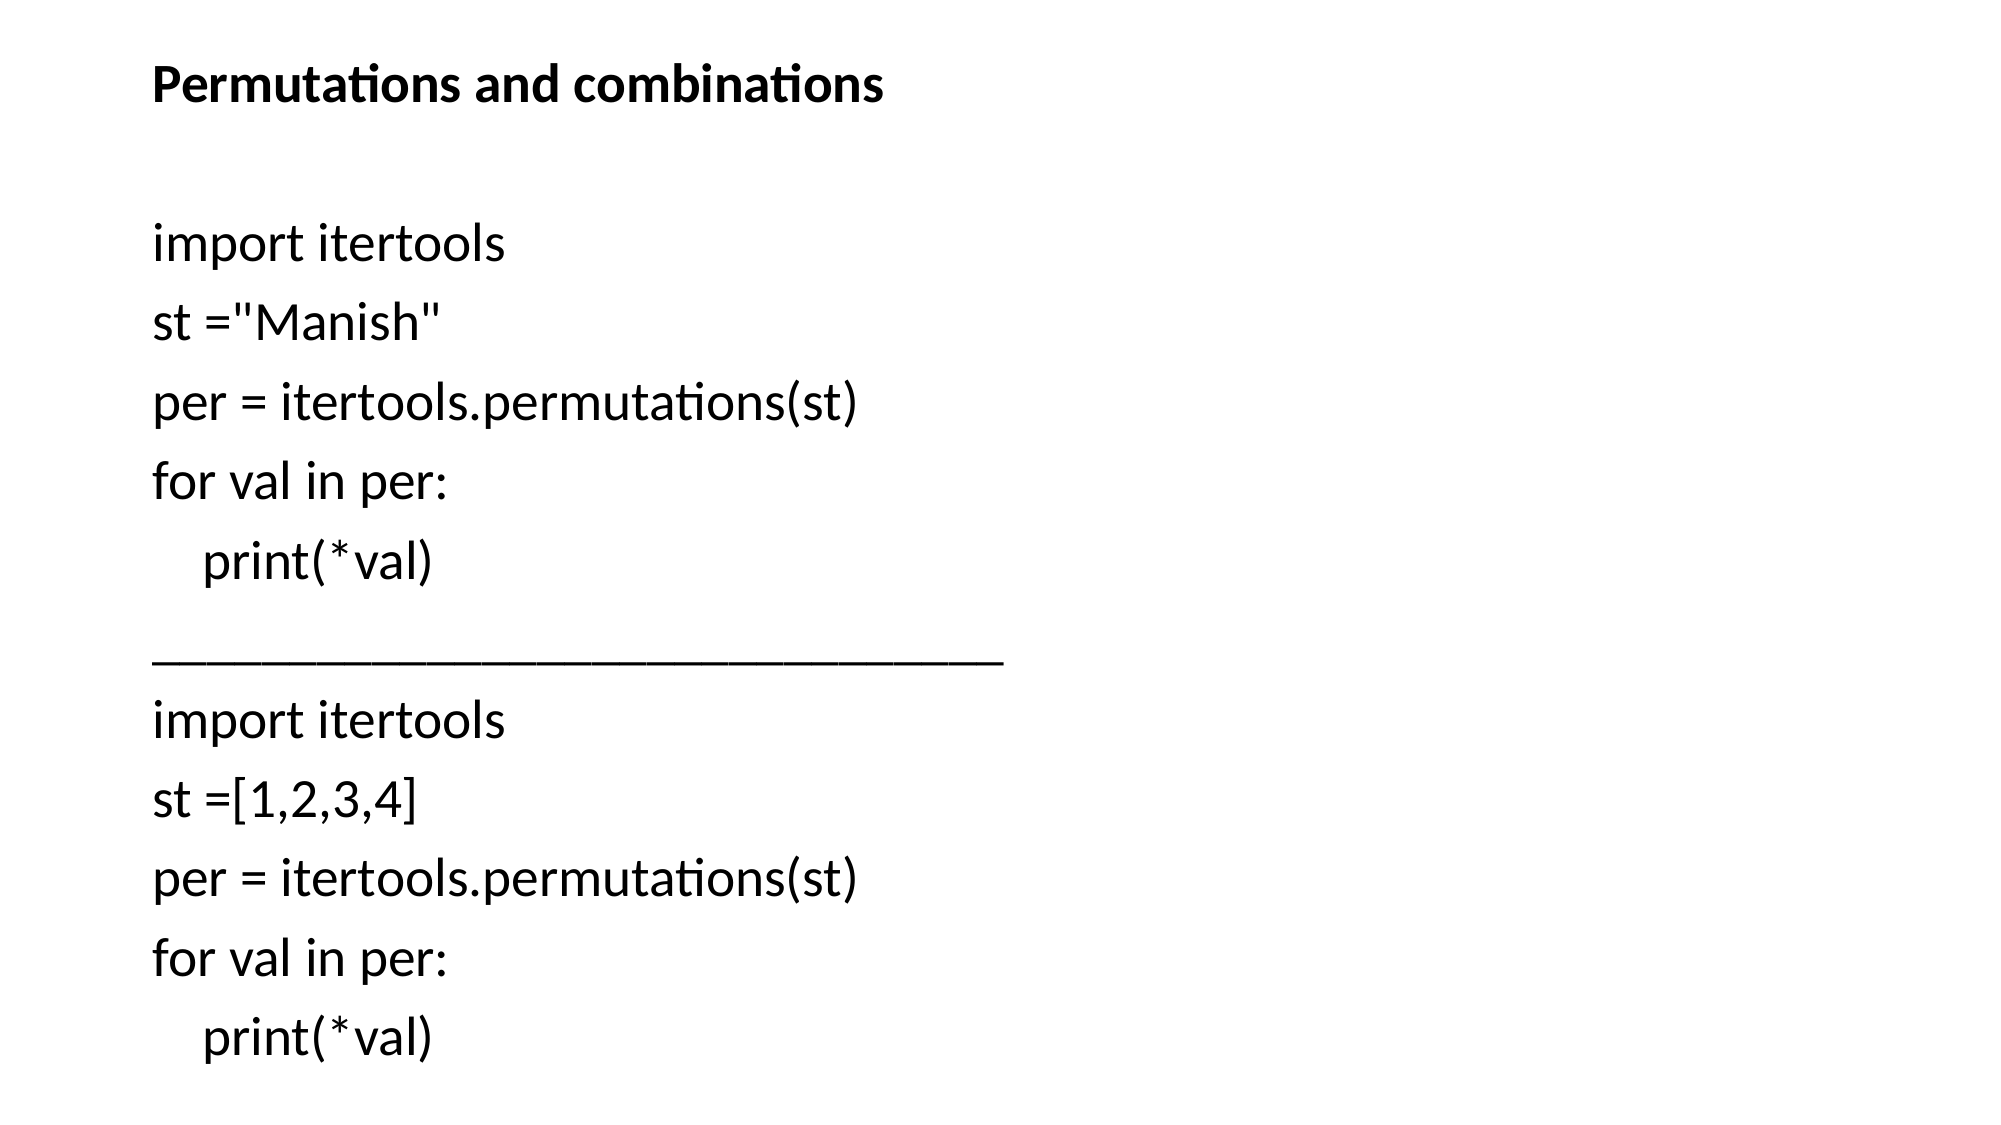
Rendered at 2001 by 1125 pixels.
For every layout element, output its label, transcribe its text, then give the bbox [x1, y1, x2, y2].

list Permutations and combinations import itertools st ="Manish" per = itertools.permutations(st) for val in per: print(*val) _______________________________ import itertools st =[1,2,3,4] per = itertools.permutations(st) for val in per: print(*val) [137, 47, 1863, 1084]
